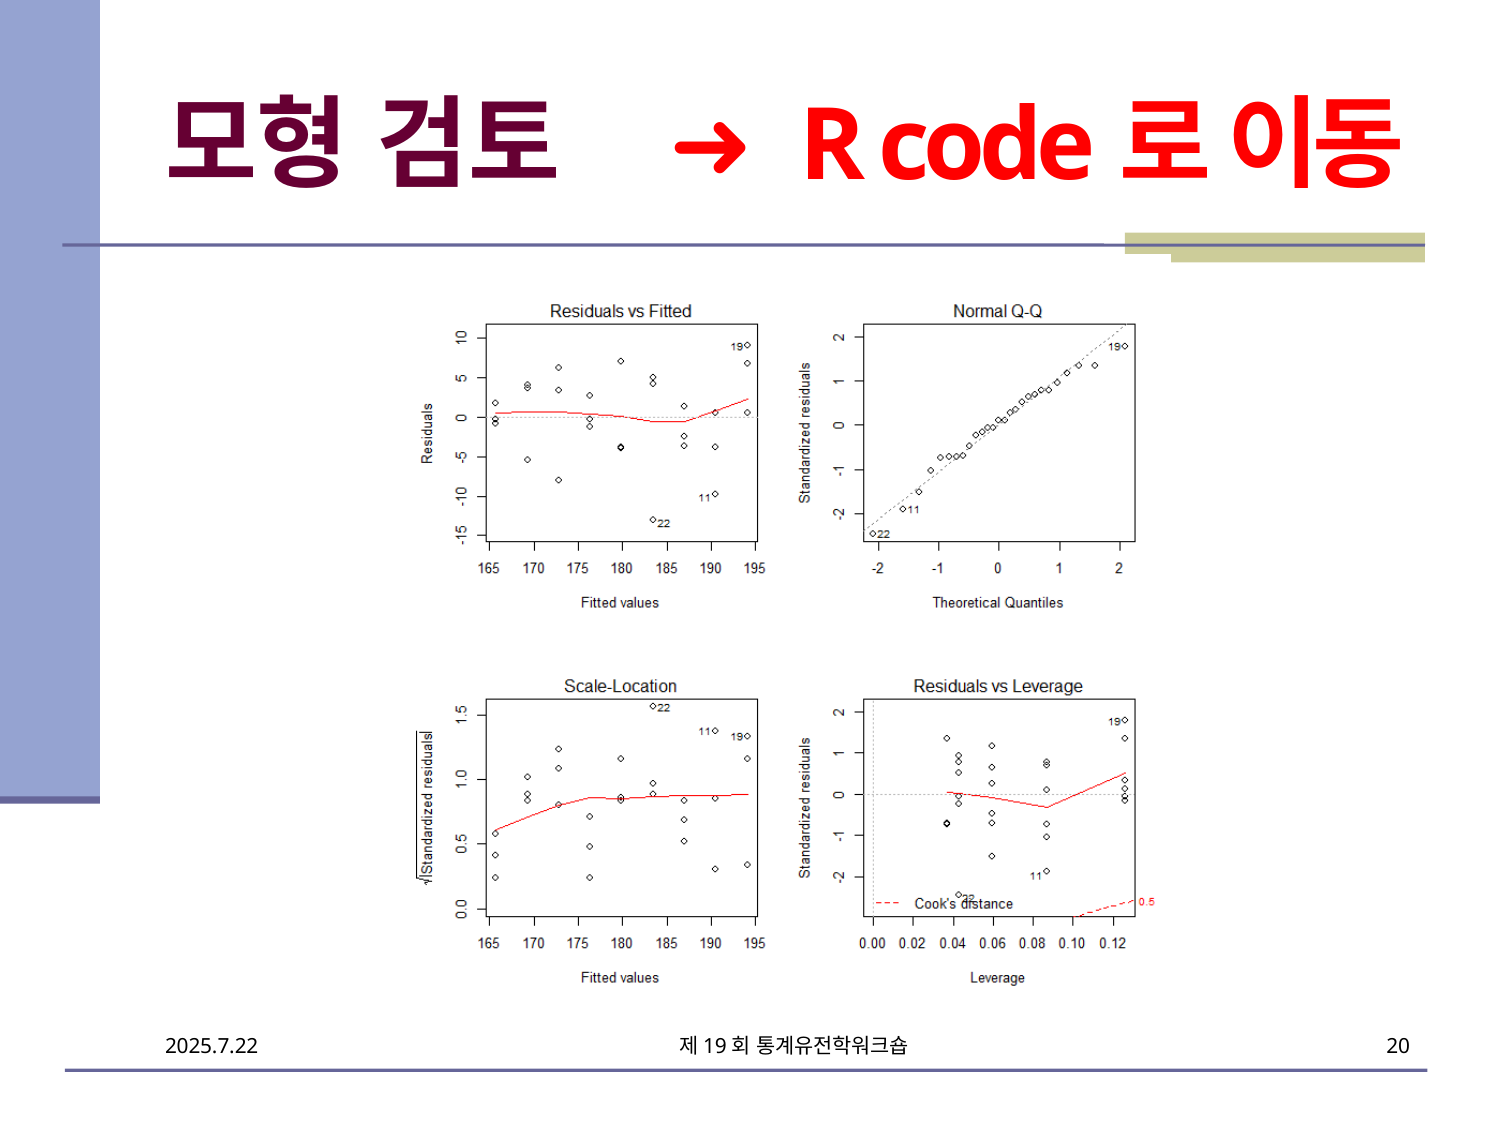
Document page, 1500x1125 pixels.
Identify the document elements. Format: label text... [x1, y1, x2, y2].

slide_number 20 [1112, 1025, 1425, 1100]
picture [416, 253, 1171, 1004]
footer 제19회 통계유전학워크숍 [549, 1025, 1038, 1100]
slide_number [150, 1025, 475, 1101]
title 모형 검토 ➜ R code로 이동 [150, 45, 1425, 234]
